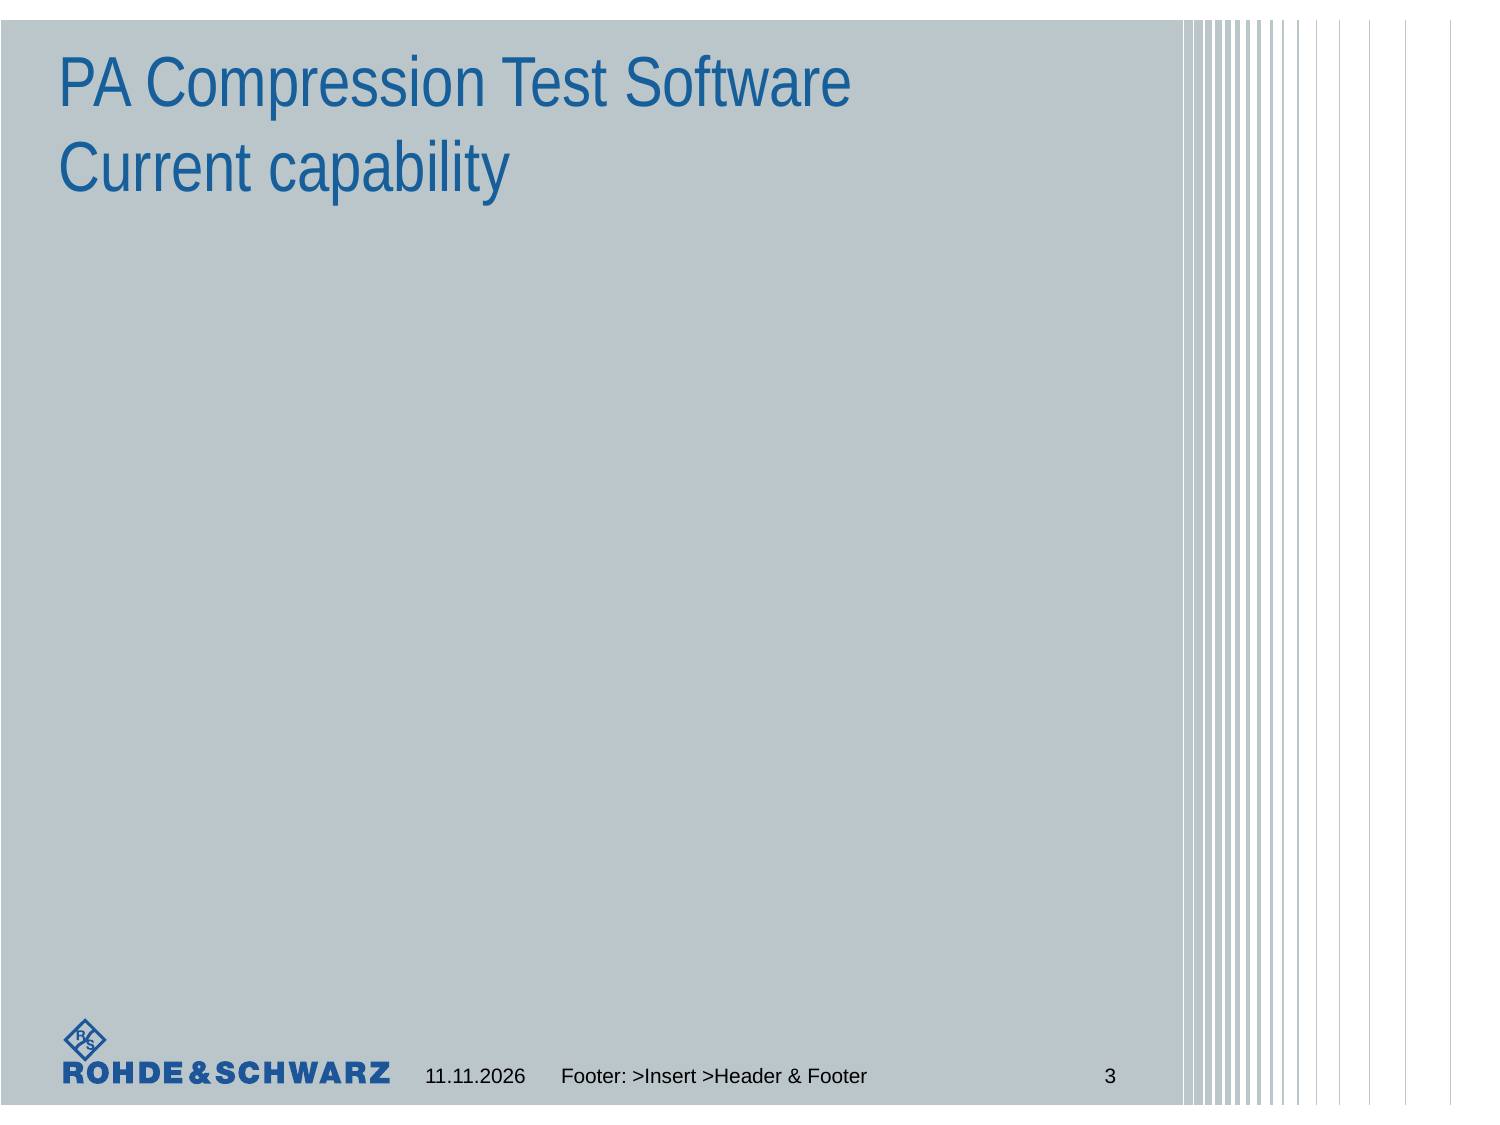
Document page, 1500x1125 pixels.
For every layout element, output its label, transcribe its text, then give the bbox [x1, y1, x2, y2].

footer Footer: >Insert >Header & Footer [561, 1062, 1033, 1093]
slide_number 3 [1033, 1062, 1117, 1093]
title PA Compression Test Software Current capability [59, 35, 1093, 302]
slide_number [425, 1062, 556, 1093]
